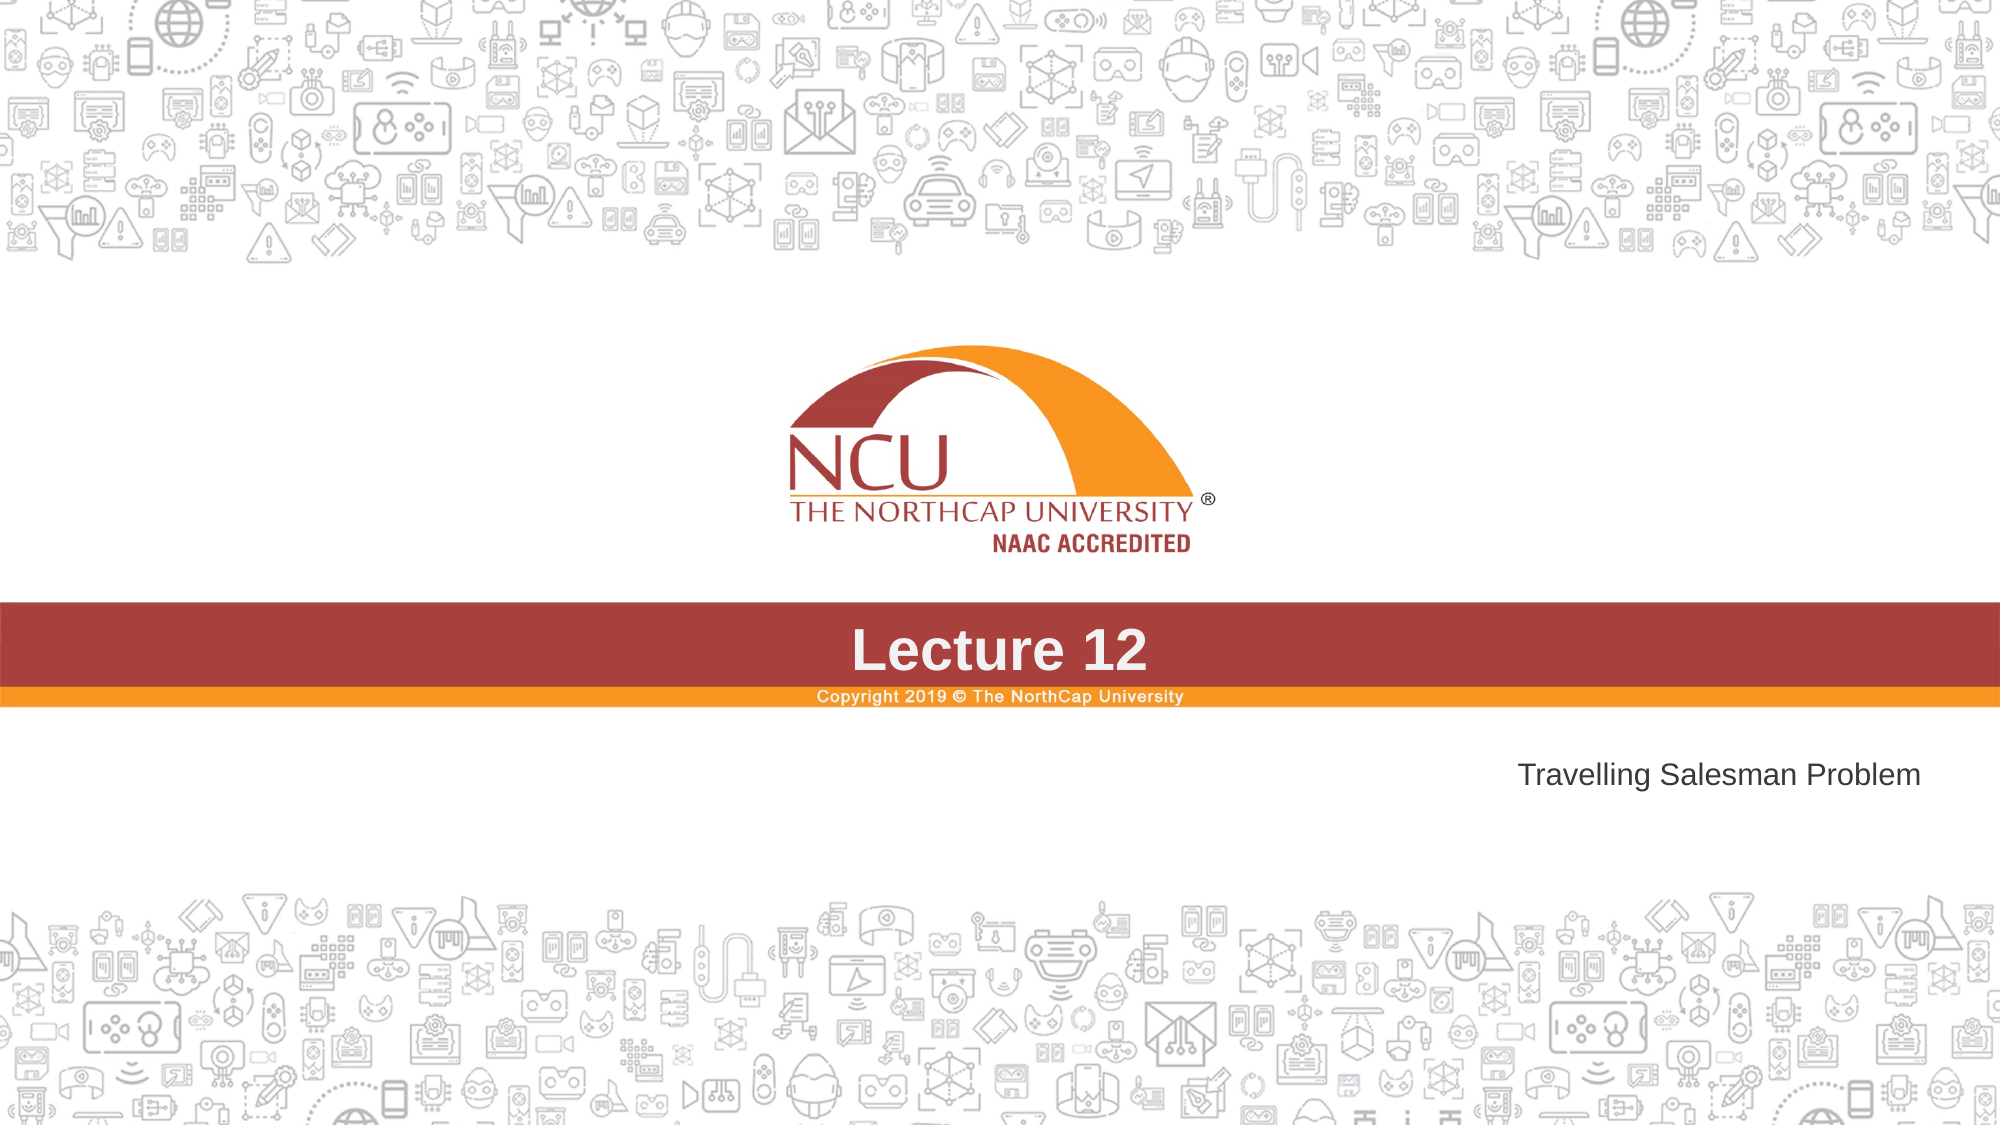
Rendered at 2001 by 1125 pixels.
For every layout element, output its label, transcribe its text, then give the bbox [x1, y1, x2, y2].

picture [0, 0, 2000, 1125]
title Lecture 12 [249, 610, 1750, 691]
subtitle Travelling Salesman Problem [1501, 751, 1939, 831]
